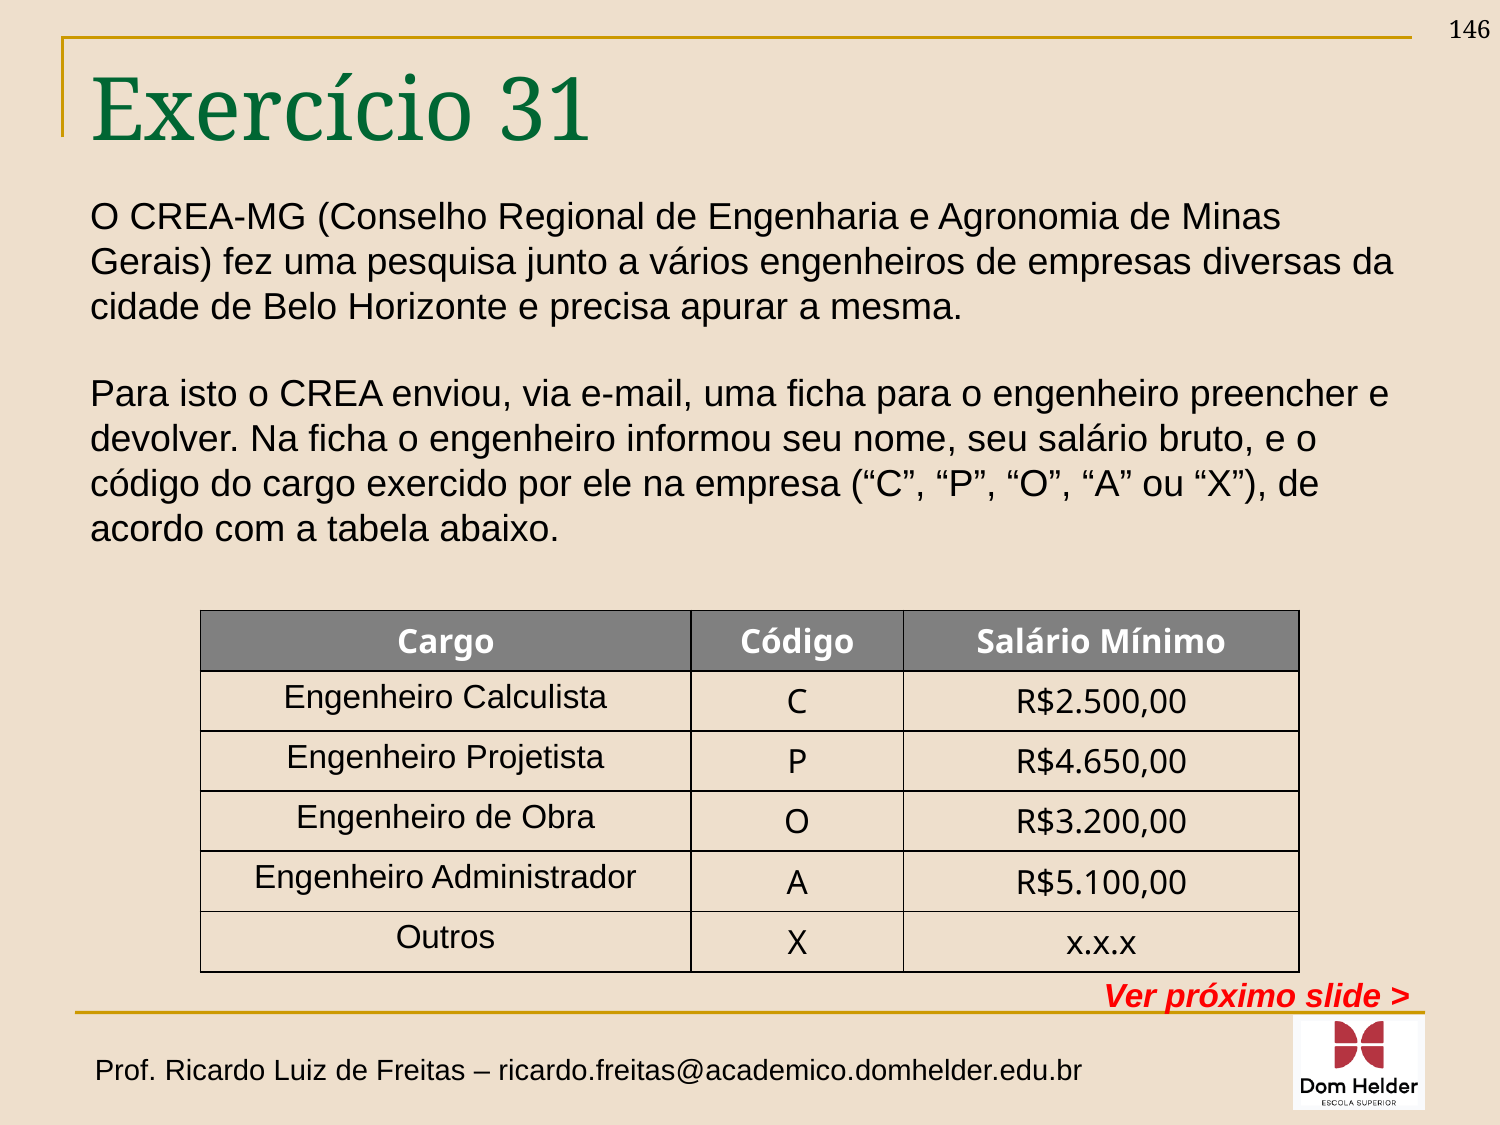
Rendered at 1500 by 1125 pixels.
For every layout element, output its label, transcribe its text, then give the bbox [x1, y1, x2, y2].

table_cell P [692, 732, 903, 790]
table_header Código [692, 611, 903, 670]
table_cell C [692, 672, 903, 730]
table_cell Engenheiro Administrador [201, 852, 690, 911]
text_box Ver próximo slide > [1088, 971, 1425, 1023]
table_cell Engenheiro de Obra [201, 792, 690, 850]
title Exercício 31 [75, 45, 1425, 184]
picture [1293, 1023, 1425, 1110]
table_cell R$5.100,00 [904, 852, 1298, 911]
table_header Salário Mínimo [904, 611, 1298, 670]
slide_number 146 [1392, 0, 1500, 55]
table_cell x.x.x [904, 912, 1298, 971]
table_cell R$2.500,00 [904, 672, 1298, 730]
table_cell R$4.650,00 [904, 732, 1298, 790]
table_header Cargo [201, 611, 690, 670]
table_cell O [692, 792, 903, 850]
table_cell Outros [201, 912, 690, 971]
table_cell X [692, 912, 903, 971]
table_cell A [692, 852, 903, 911]
table_cell Engenheiro Projetista [201, 732, 690, 790]
table_cell Engenheiro Calculista [201, 672, 690, 730]
table_cell R$3.200,00 [904, 792, 1298, 850]
list O CREA-MG (Conselho Regional de Engenharia e Agronomia de Minas Gerais) fez uma pesquisa junto a vários engenheiros de empresas diversas da cidade de Belo Horizonte e precisa apurar a mesma. Para isto o CREA enviou, via e-mail, uma ficha para o engenheiro preencher e devolver. Na ficha o engenheiro informou seu nome, seu salário bruto, e o código do cargo exercido por ele na empresa (“C”, “P”, “O”, “A” ou “X”), de acordo com a tabela abaixo. [75, 184, 1425, 598]
